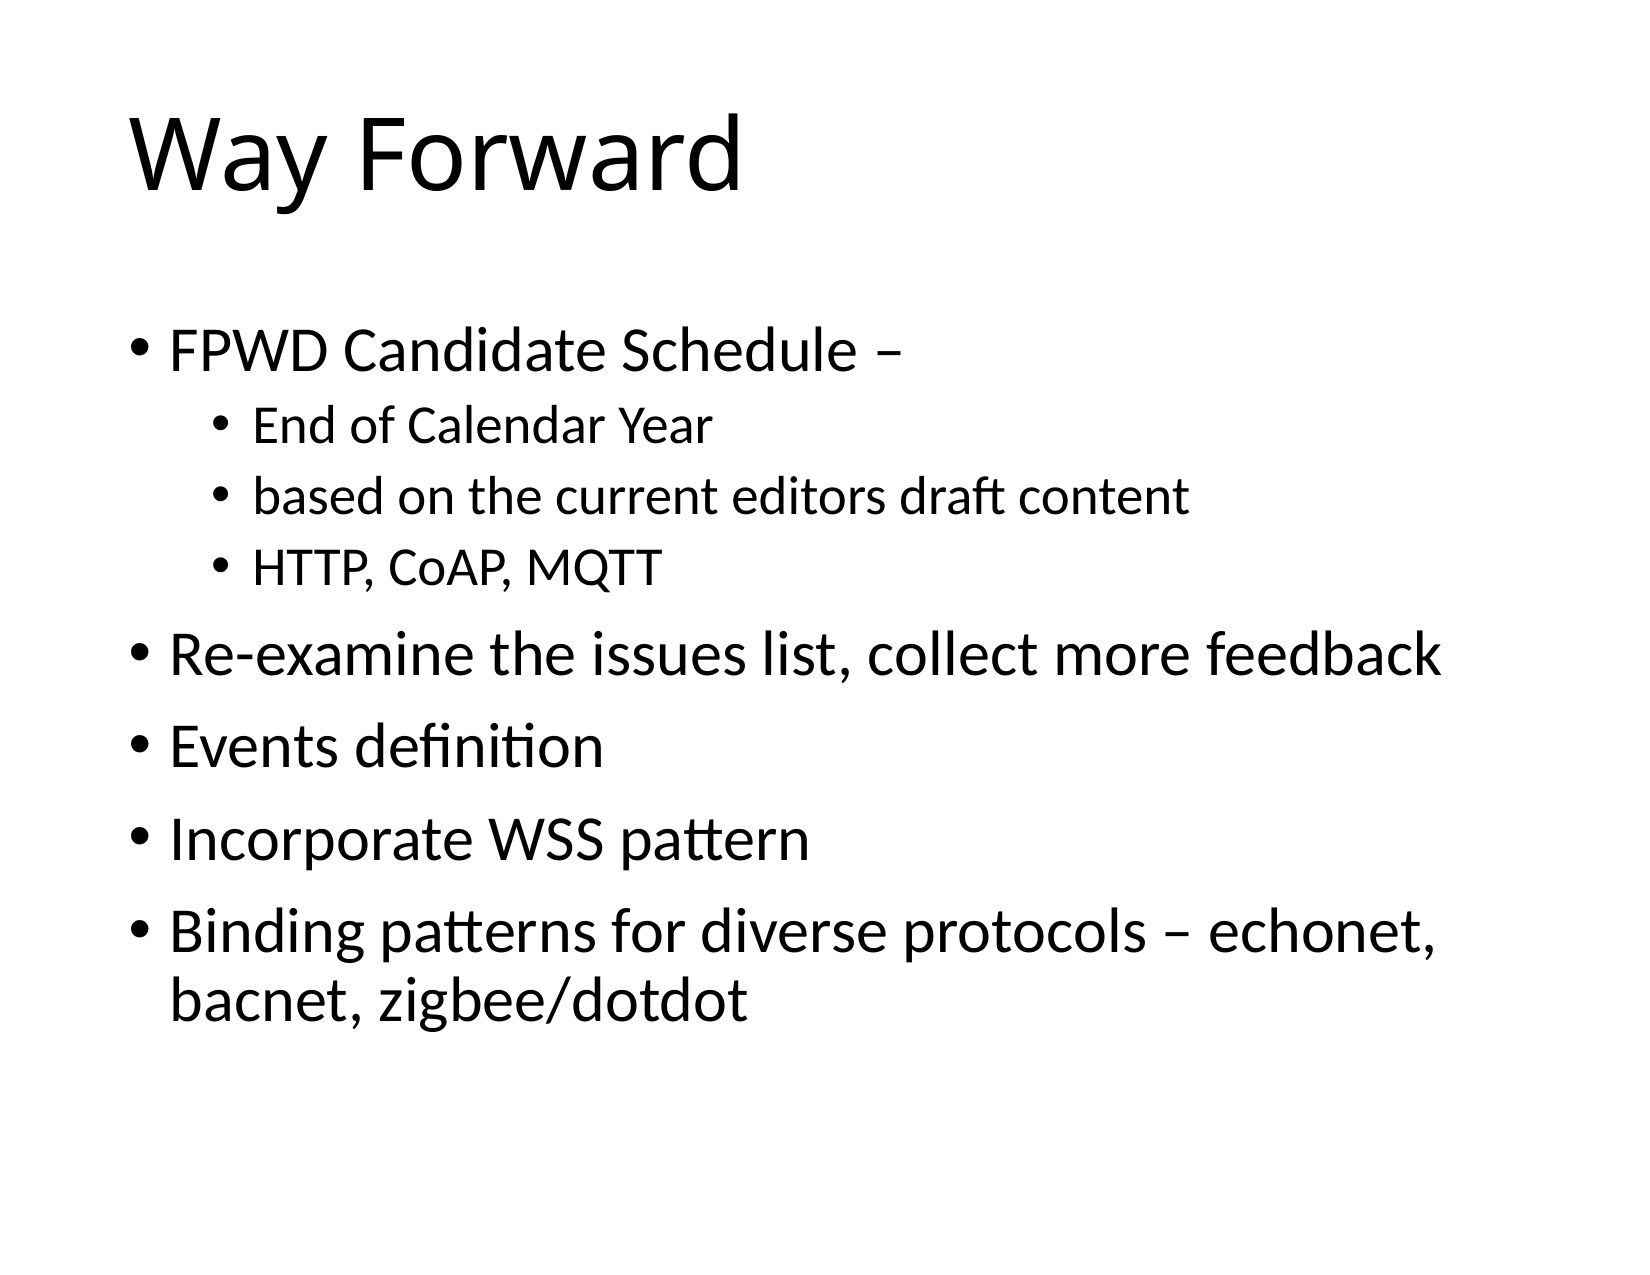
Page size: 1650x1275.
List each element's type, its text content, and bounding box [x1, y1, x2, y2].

title Way Forward [113, 34, 1537, 282]
list FPWD Candidate Schedule – End of Calendar Year based on the current editors draft content HTTP, CoAP, MQTT Re-examine the issues list, collect more feedback Events definition Incorporate WSS pattern Binding patterns for diverse protocols – echonet, bacnet, zigbee/dotdot [113, 308, 1537, 1165]
